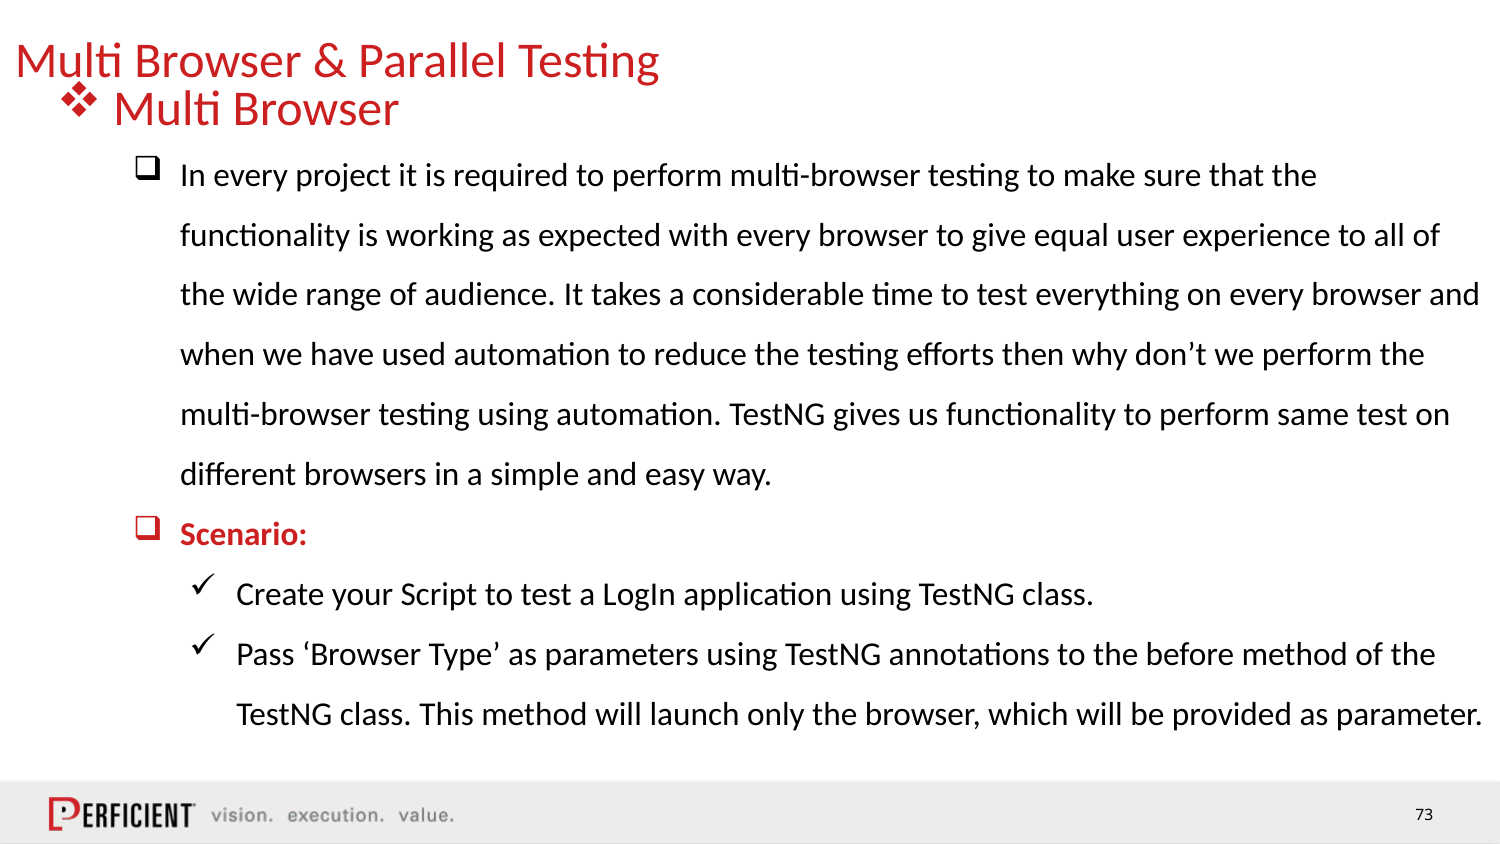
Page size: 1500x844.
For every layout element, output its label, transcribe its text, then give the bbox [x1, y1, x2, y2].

text_box In every project it is required to perform multi-browser testing to make sure that the functionality is working as expected with every browser to give equal user experience to all of the wide range of audience. It takes a considerable time to test everything on every browser and when we have used automation to reduce the testing efforts then why don’t we perform the multi-browser testing using automation. TestNG gives us functionality to perform same test on different browsers in a simple and easy way. Scenario: Create your Script to test a LogIn application using TestNG class. Pass ‘Browser Type’ as parameters using TestNG annotations to the before method of the TestNG class. This method will launch only the browser, which will be provided as parameter. [62, 144, 1500, 740]
text_box Multi Browser [42, 68, 427, 144]
text_box [110, 154, 1484, 230]
text_box [94, 97, 1500, 154]
picture [43, 789, 459, 841]
text_box Multi Browser & Parallel Testing [0, 0, 1500, 95]
